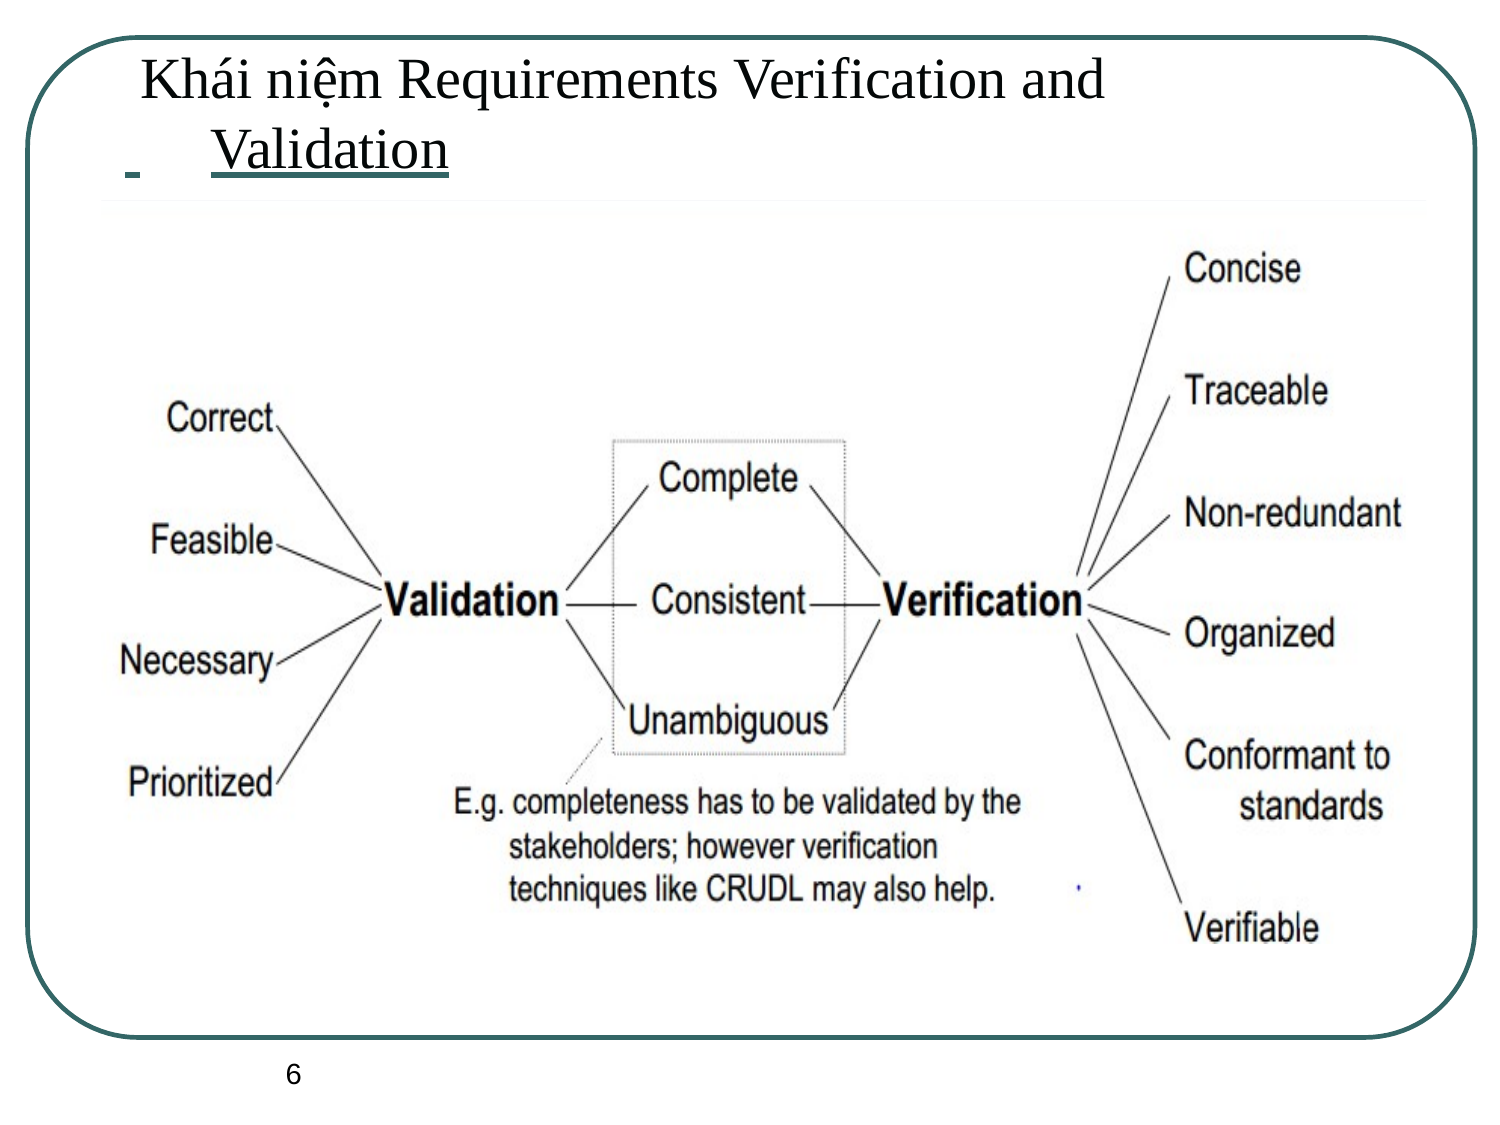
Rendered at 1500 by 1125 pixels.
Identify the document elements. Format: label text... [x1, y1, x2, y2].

title Khái niệm Requirements Verification and Validation [110, 38, 1390, 200]
text_box 6 [279, 1055, 309, 1091]
text_box [101, 200, 1427, 944]
